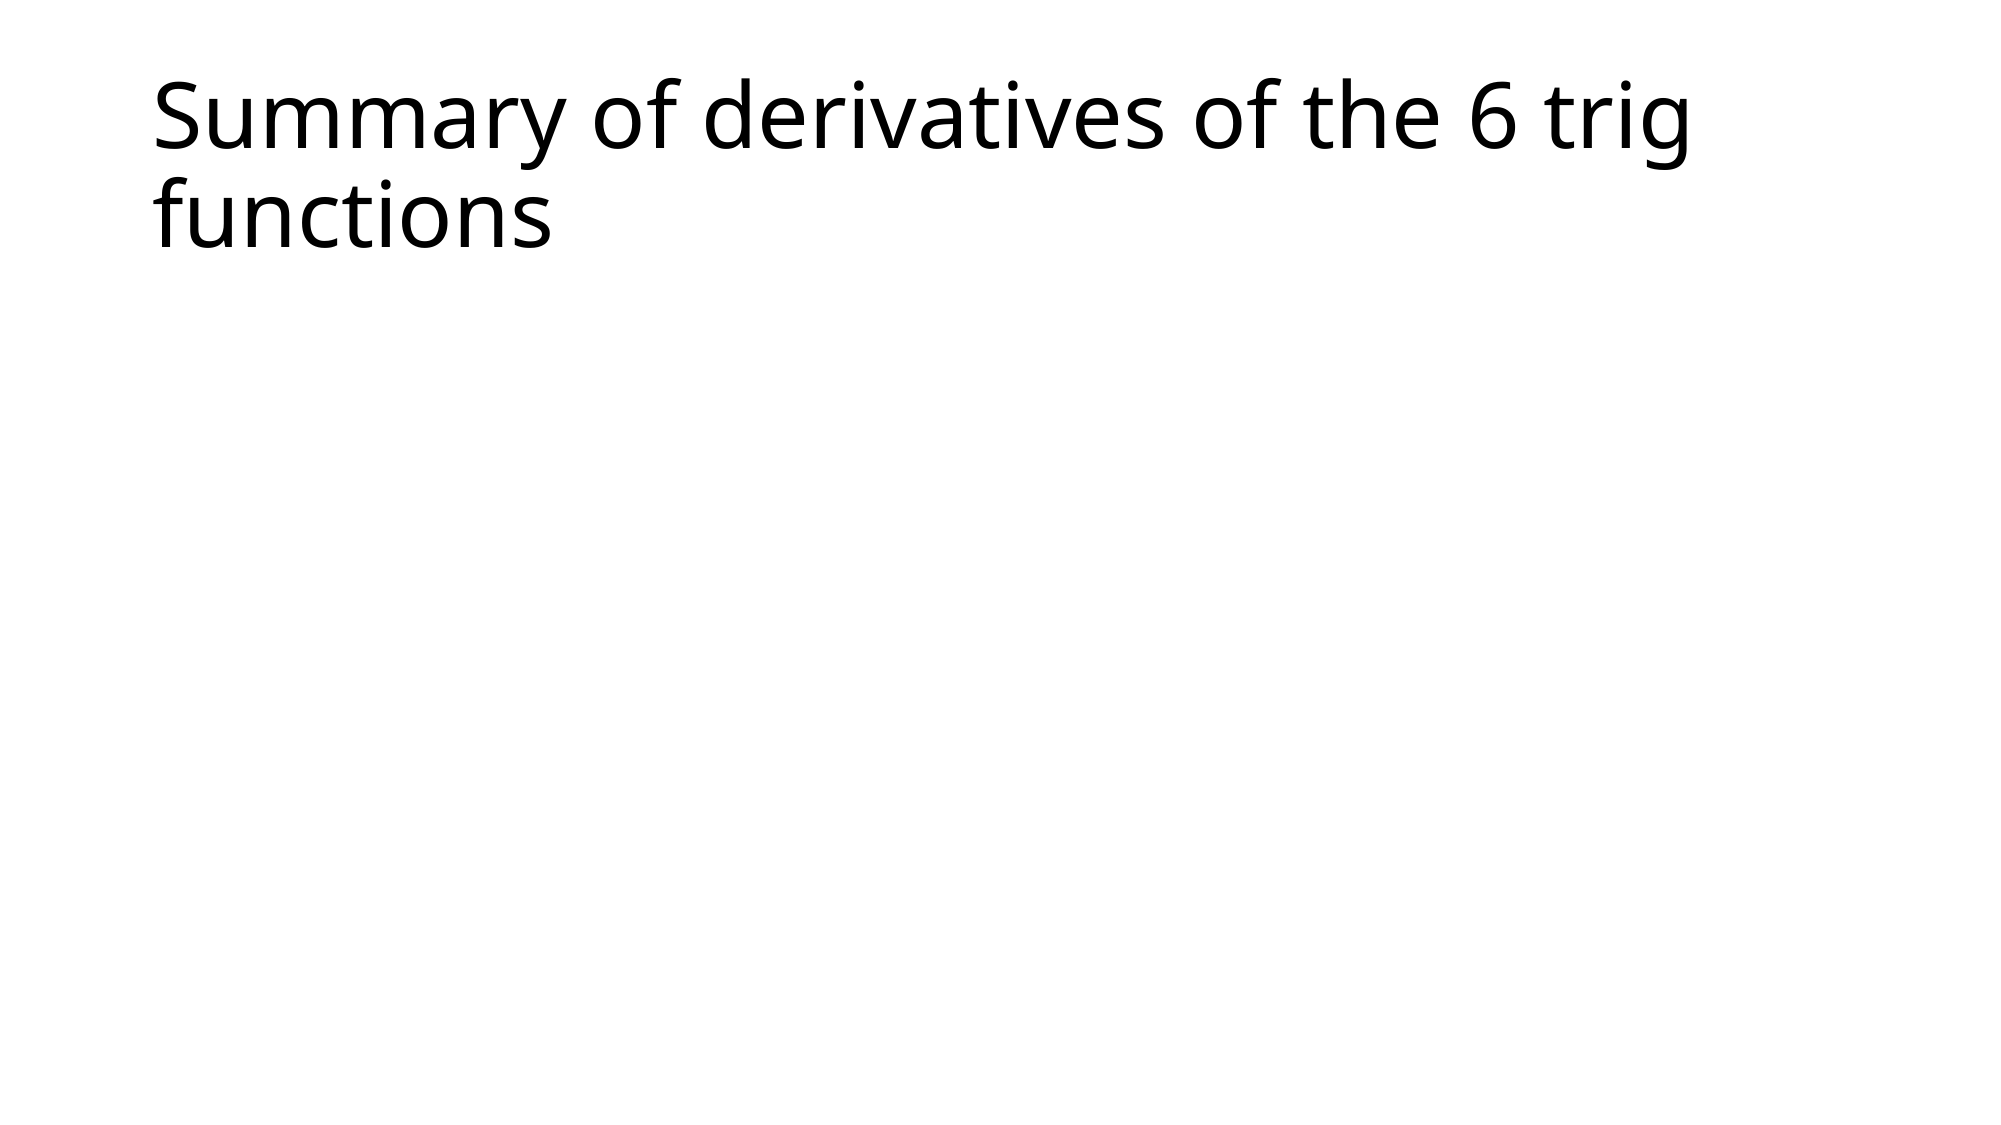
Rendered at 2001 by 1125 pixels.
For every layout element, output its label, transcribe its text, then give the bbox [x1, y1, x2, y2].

title Summary of derivatives of the 6 trig functions [137, 59, 1863, 278]
